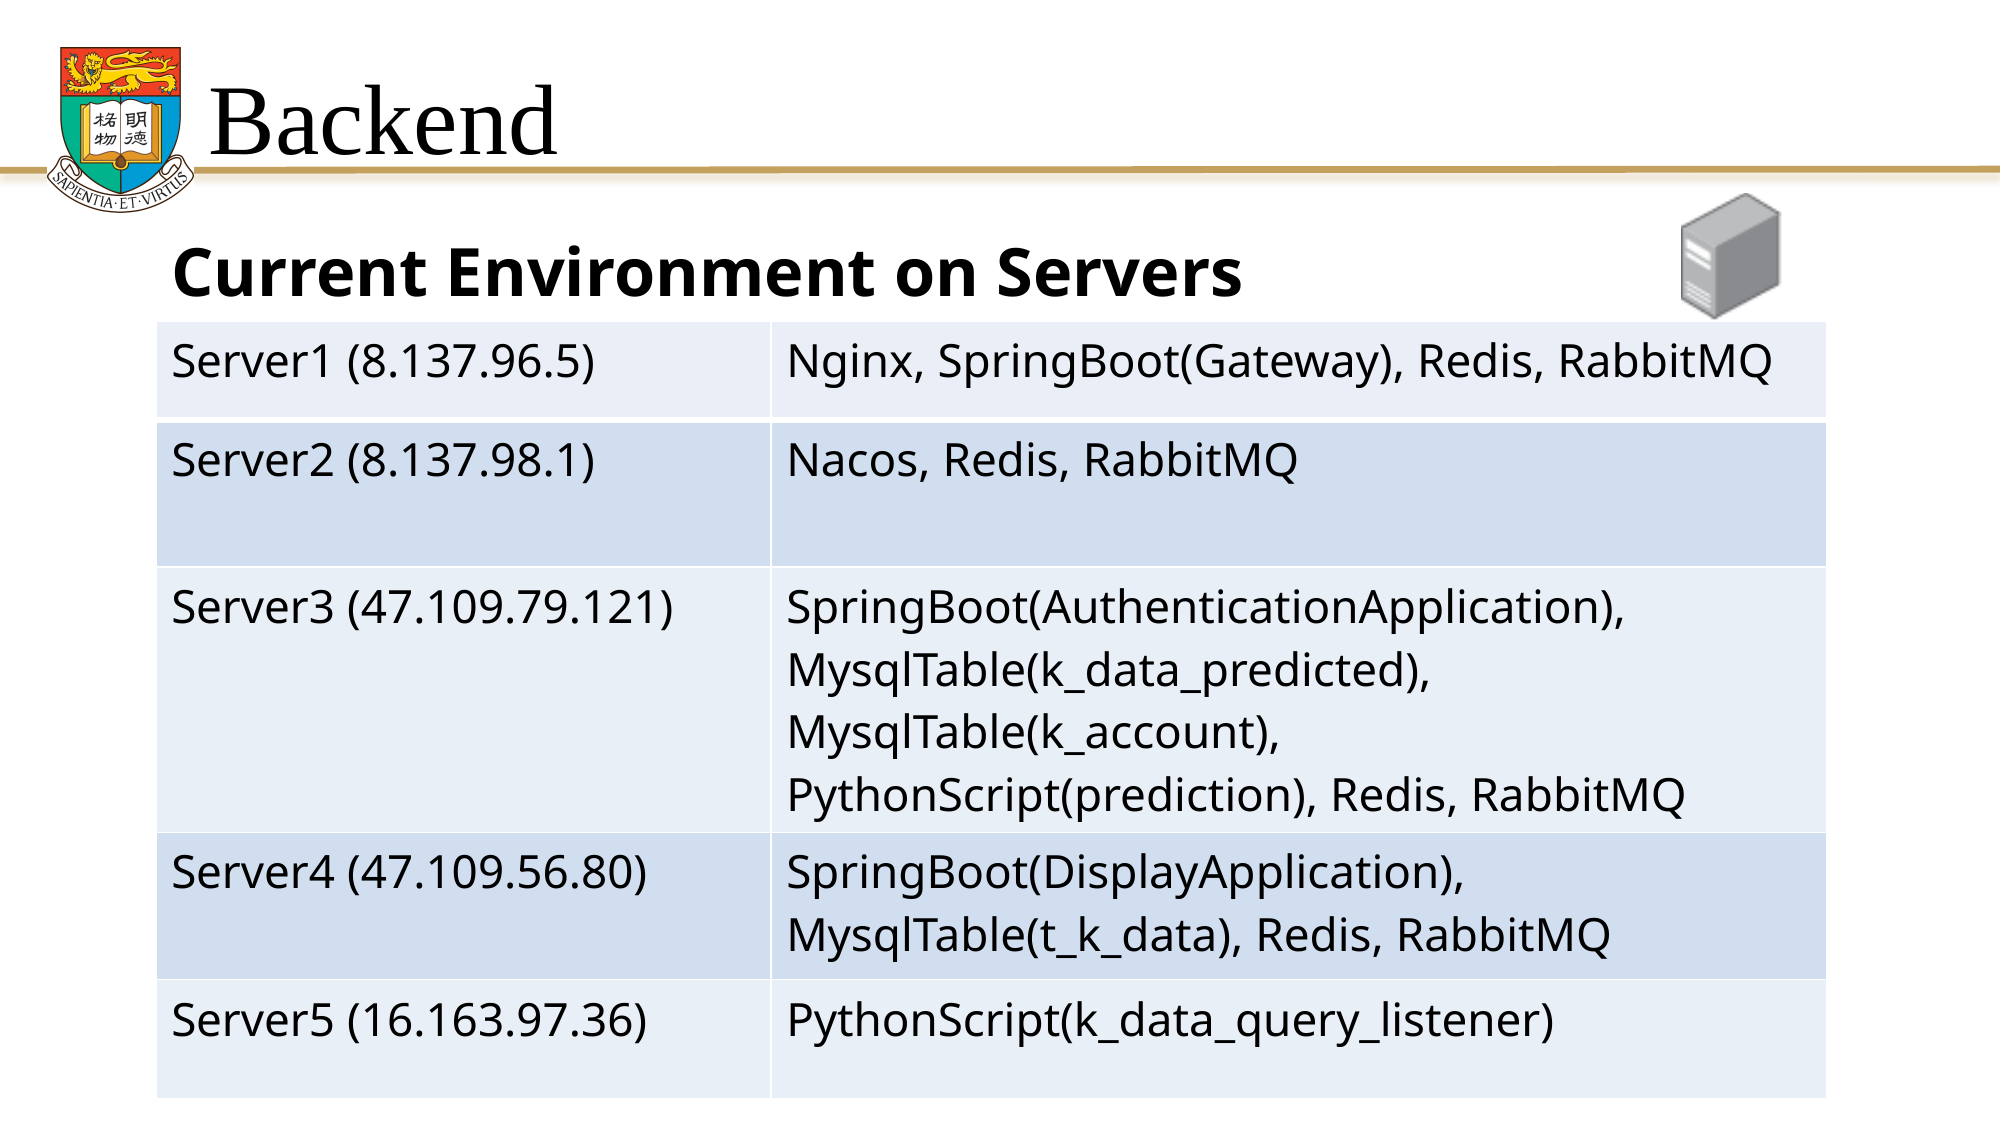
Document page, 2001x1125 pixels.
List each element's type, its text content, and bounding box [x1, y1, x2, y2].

text_box Current Environment on Servers [156, 190, 1619, 320]
table_cell Server3 (47.109.79.121) [157, 568, 770, 832]
table_cell SpringBoot(AuthenticationApplication), MysqlTable(k_data_predicted), MysqlTable(k_account), PythonScript(prediction), Redis, RabbitMQ [772, 568, 1826, 832]
table_header Server1 (8.137.96.5) [157, 322, 770, 417]
table_cell Server4 (47.109.56.80) [157, 833, 770, 979]
table_cell Server2 (8.137.98.1) [157, 423, 770, 566]
table_cell PythonScript(k_data_query_listener) [772, 980, 1826, 1098]
text_box Backend [194, 47, 1277, 108]
table_cell Server5 (16.163.97.36) [157, 980, 770, 1098]
table_cell Nacos, Redis, RabbitMQ [772, 423, 1826, 566]
picture [47, 47, 194, 213]
picture [1681, 193, 1784, 322]
table_cell SpringBoot(DisplayApplication), MysqlTable(t_k_data), Redis, RabbitMQ [772, 833, 1826, 979]
table_header Nginx, SpringBoot(Gateway), Redis, RabbitMQ [772, 322, 1826, 417]
